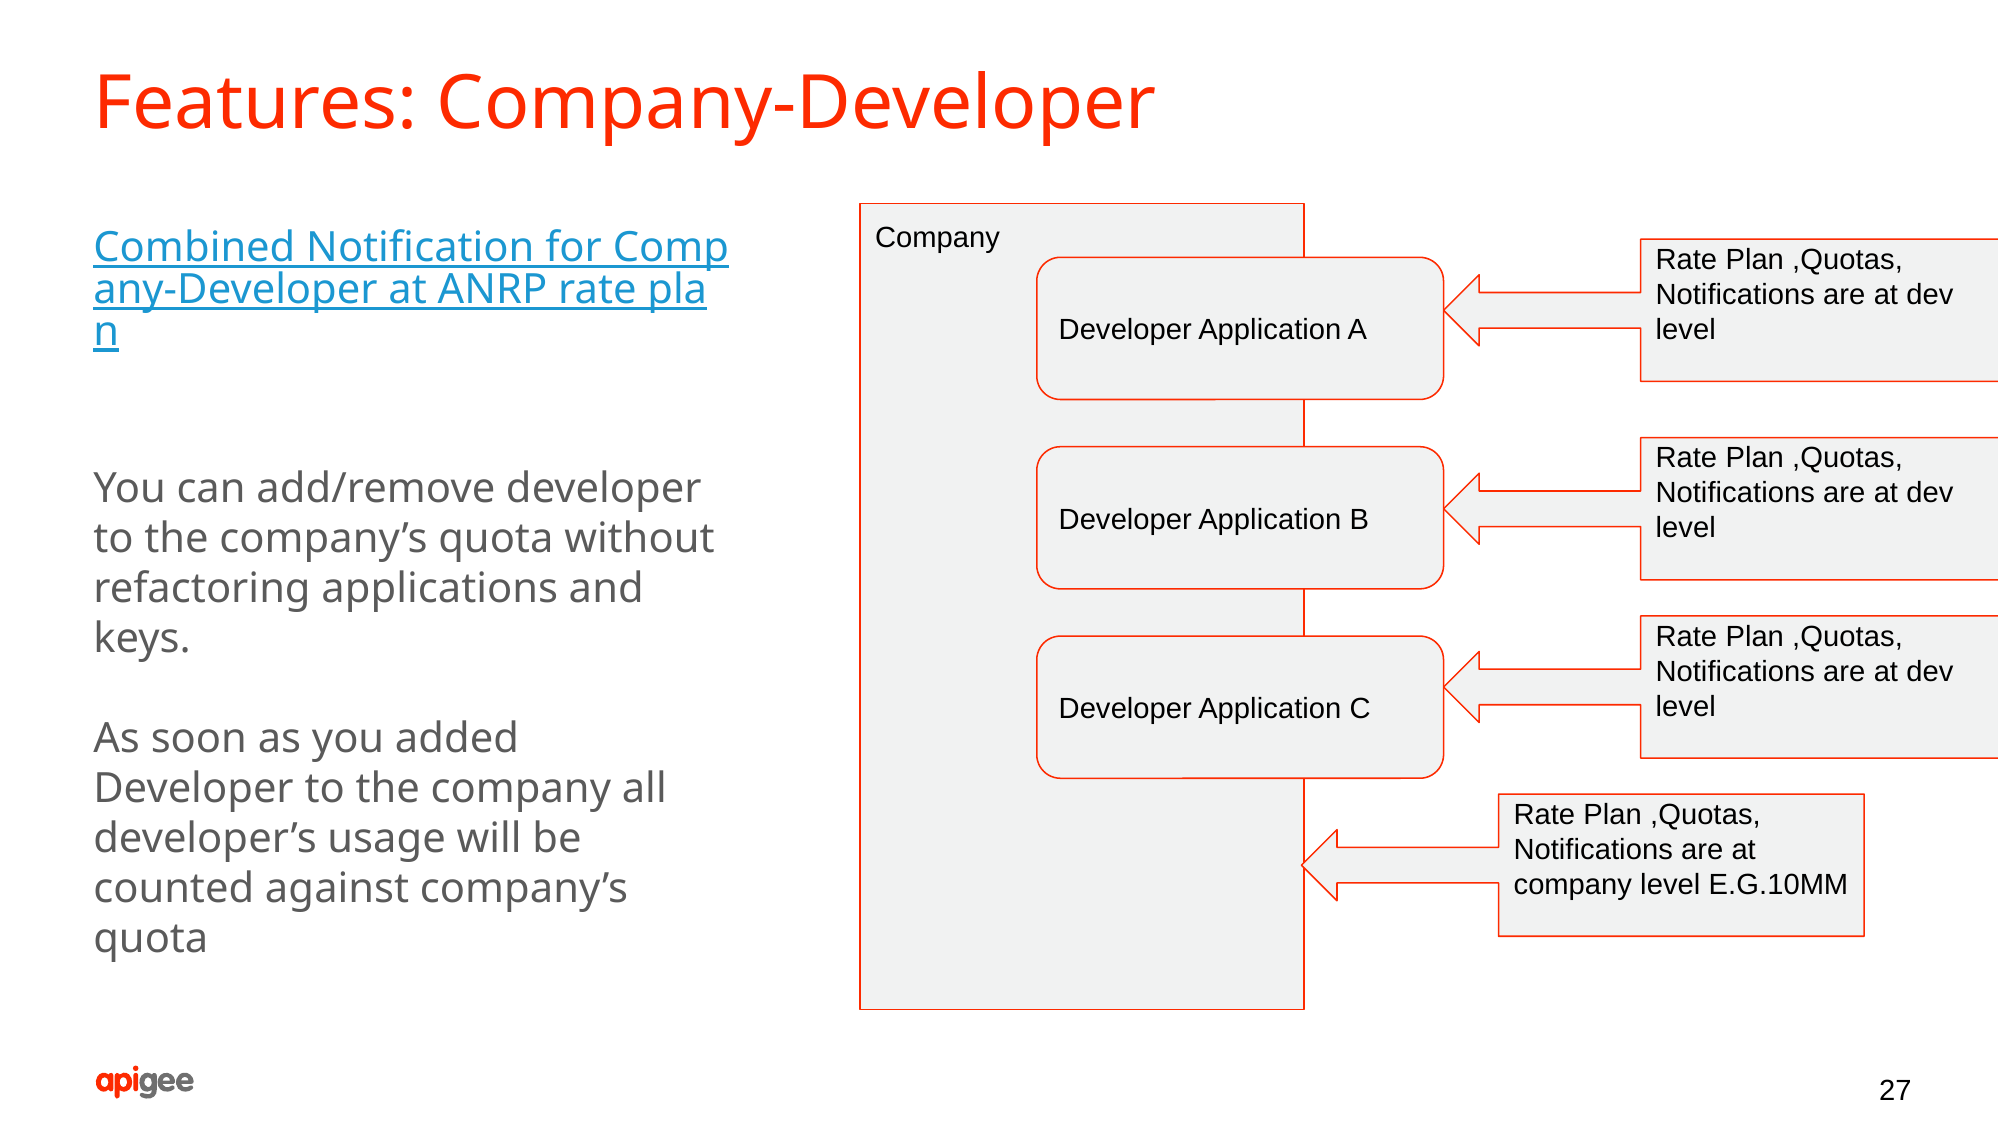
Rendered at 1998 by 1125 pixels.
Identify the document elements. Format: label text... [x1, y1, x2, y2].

text_box Company [860, 203, 1304, 1010]
text_box Developer Application B [1036, 446, 1444, 589]
text_box Rate Plan ,Quotas, Notifications are at company level E.G.10MM [1301, 794, 1865, 937]
text_box Rate Plan ,Quotas, Notifications are at dev level [1443, 437, 1998, 580]
slide_number 27 [1864, 1059, 1965, 1120]
title Features: Company-Developer [78, 43, 1783, 154]
text_box Rate Plan ,Quotas, Notifications are at dev level [1443, 615, 1998, 759]
text_box Developer Application C [1036, 636, 1444, 779]
text_box Developer Application A [1036, 257, 1444, 400]
list Combined Notification for Company-Developer at ANRP rate plan You can add/remove developer to the company’s quota without refactoring applications and keys. As soon as you added Developer to the company all developer’s usage will be counted against company’s quota [78, 205, 745, 1000]
text_box Rate Plan ,Quotas, Notifications are at dev level [1443, 239, 1998, 382]
